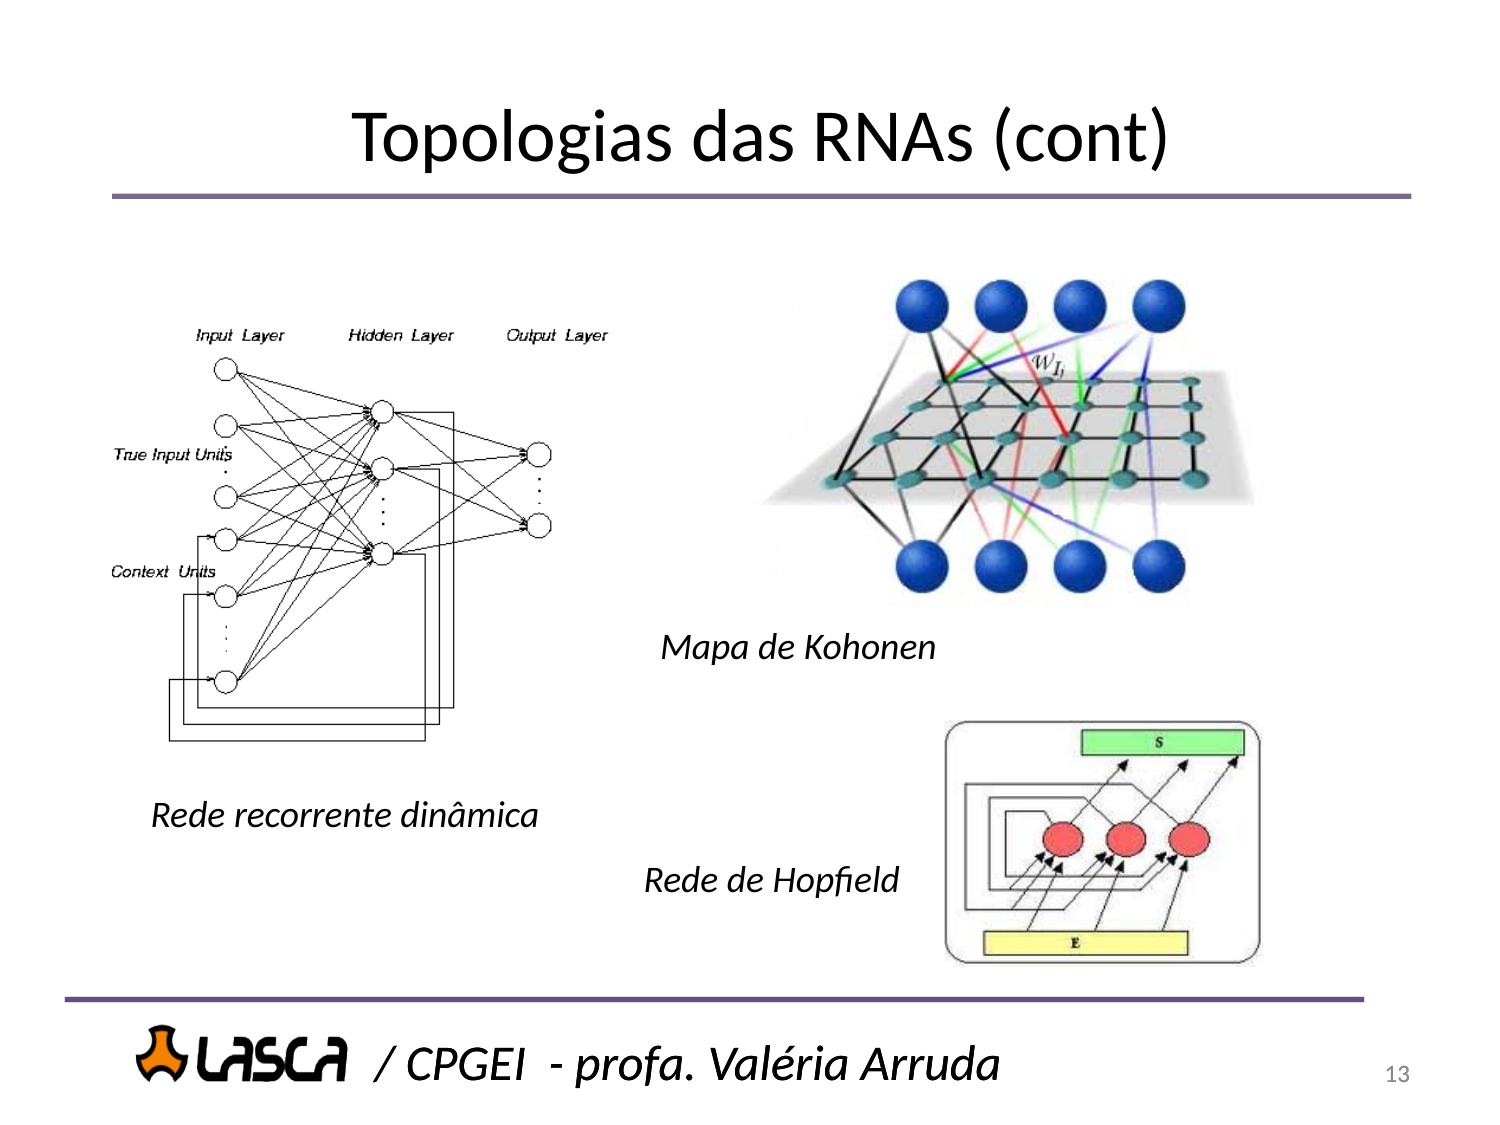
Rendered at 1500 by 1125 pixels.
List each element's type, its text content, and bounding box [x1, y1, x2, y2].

picture [92, 309, 626, 784]
slide_number 13 [1074, 1042, 1425, 1103]
picture [123, 1011, 360, 1102]
text_box / CPGEI - profa. Valéria Arruda [365, 1023, 1022, 1099]
title Topologias das RNAs (cont) [112, 54, 1412, 209]
text_box Rede recorrente dinâmica [135, 793, 585, 843]
text_box Mapa de Kohonen [645, 614, 952, 675]
text_box Rede de Hopfield [628, 847, 915, 907]
picture [737, 255, 1264, 609]
picture [944, 719, 1264, 968]
